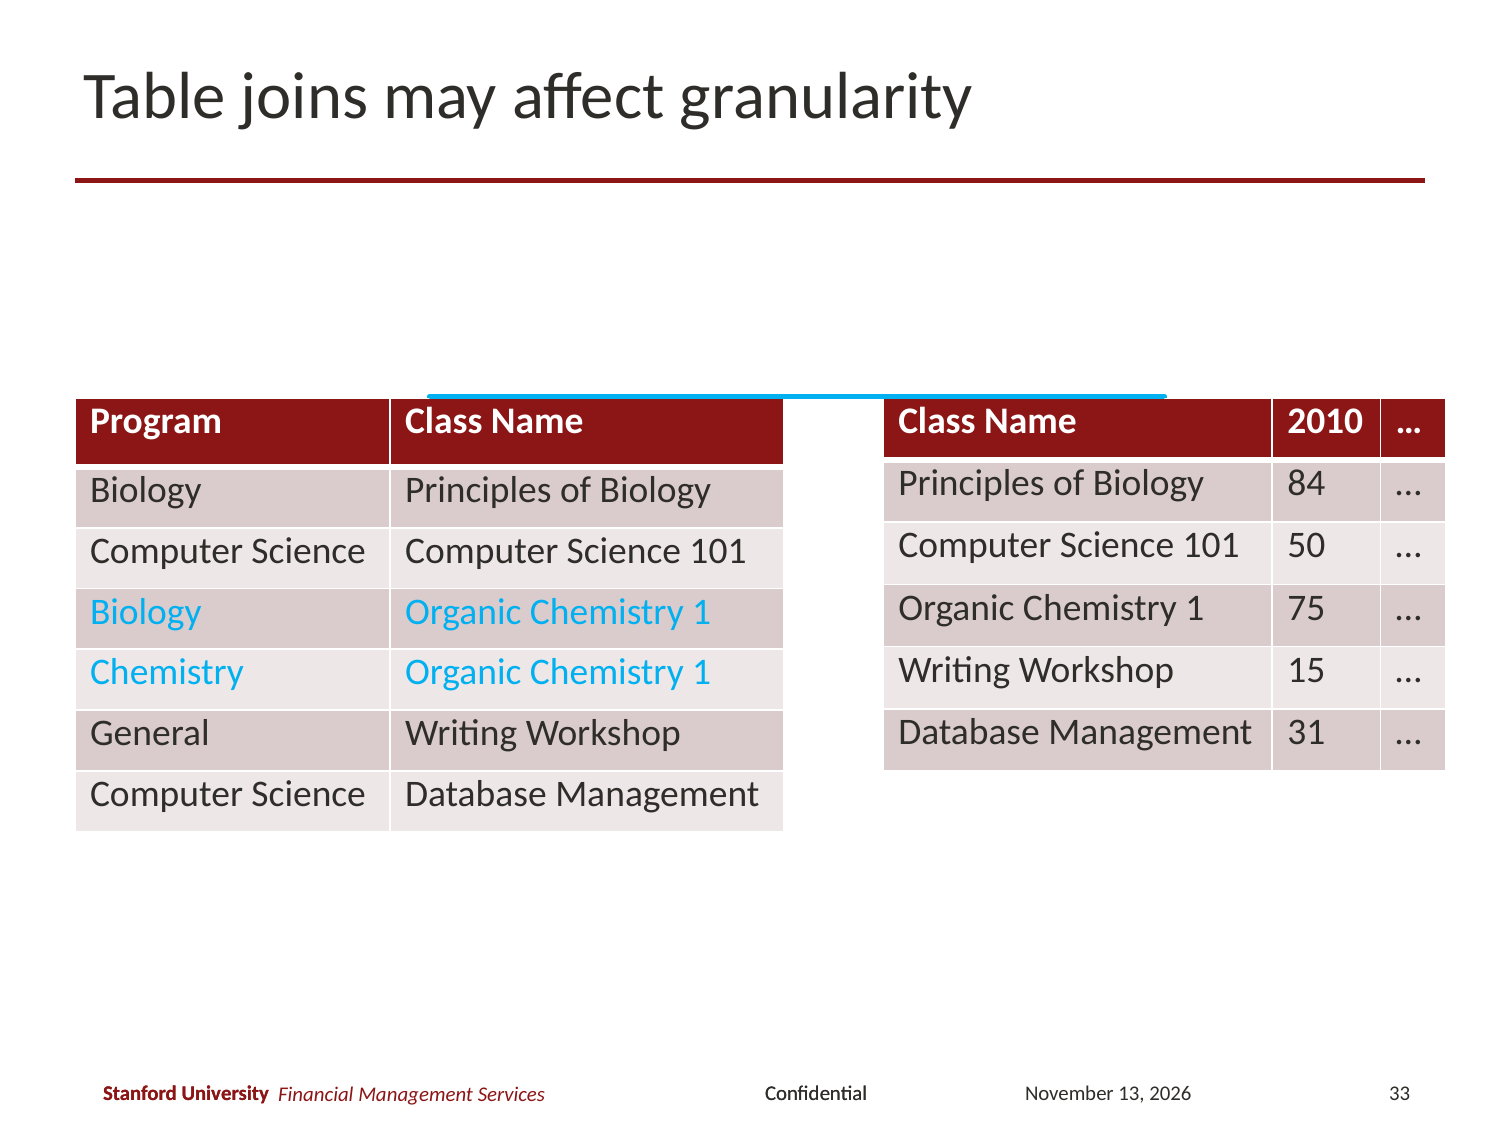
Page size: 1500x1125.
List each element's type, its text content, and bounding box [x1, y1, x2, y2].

table_cell Organic Chemistry 1 [884, 585, 1271, 646]
table_cell … [1381, 585, 1445, 646]
table_cell Principles of Biology [884, 463, 1271, 521]
table_cell Computer Science [76, 529, 389, 588]
table_cell 75 [1273, 585, 1380, 646]
table_cell Computer Science [76, 772, 389, 831]
table_cell Writing Workshop [884, 647, 1271, 708]
table_cell … [1381, 710, 1445, 770]
table_cell Computer Science 101 [884, 523, 1271, 584]
table_header … [1381, 399, 1445, 457]
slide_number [1010, 1061, 1218, 1122]
slide_number 33 [1324, 1061, 1425, 1122]
table_cell Biology [76, 470, 389, 527]
table_cell … [1381, 523, 1445, 584]
table_cell Principles of Biology [391, 470, 783, 527]
table_cell 50 [1273, 523, 1380, 584]
table_cell 15 [1273, 647, 1380, 708]
table_cell General [76, 711, 389, 770]
table_cell Database Management [884, 710, 1271, 770]
table_cell Database Management [391, 772, 783, 831]
table_cell Writing Workshop [391, 711, 783, 770]
table_cell … [1381, 463, 1445, 521]
table_header 2010 [1273, 399, 1380, 457]
table_cell Organic Chemistry 1 [391, 589, 783, 648]
table_cell 84 [1273, 463, 1380, 521]
table_header Class Name [884, 399, 1271, 457]
table_cell Organic Chemistry 1 [391, 650, 783, 709]
table_header Class Name [391, 399, 783, 464]
table_cell Chemistry [76, 650, 389, 709]
title Table joins may affect granularity [68, 26, 1418, 157]
table_cell Computer Science 101 [391, 529, 783, 588]
table_header Program [76, 399, 389, 464]
table_cell … [1381, 647, 1445, 708]
footer Financial Management Services [263, 1062, 739, 1123]
table_cell Biology [76, 589, 389, 648]
table_cell 31 [1273, 710, 1380, 770]
